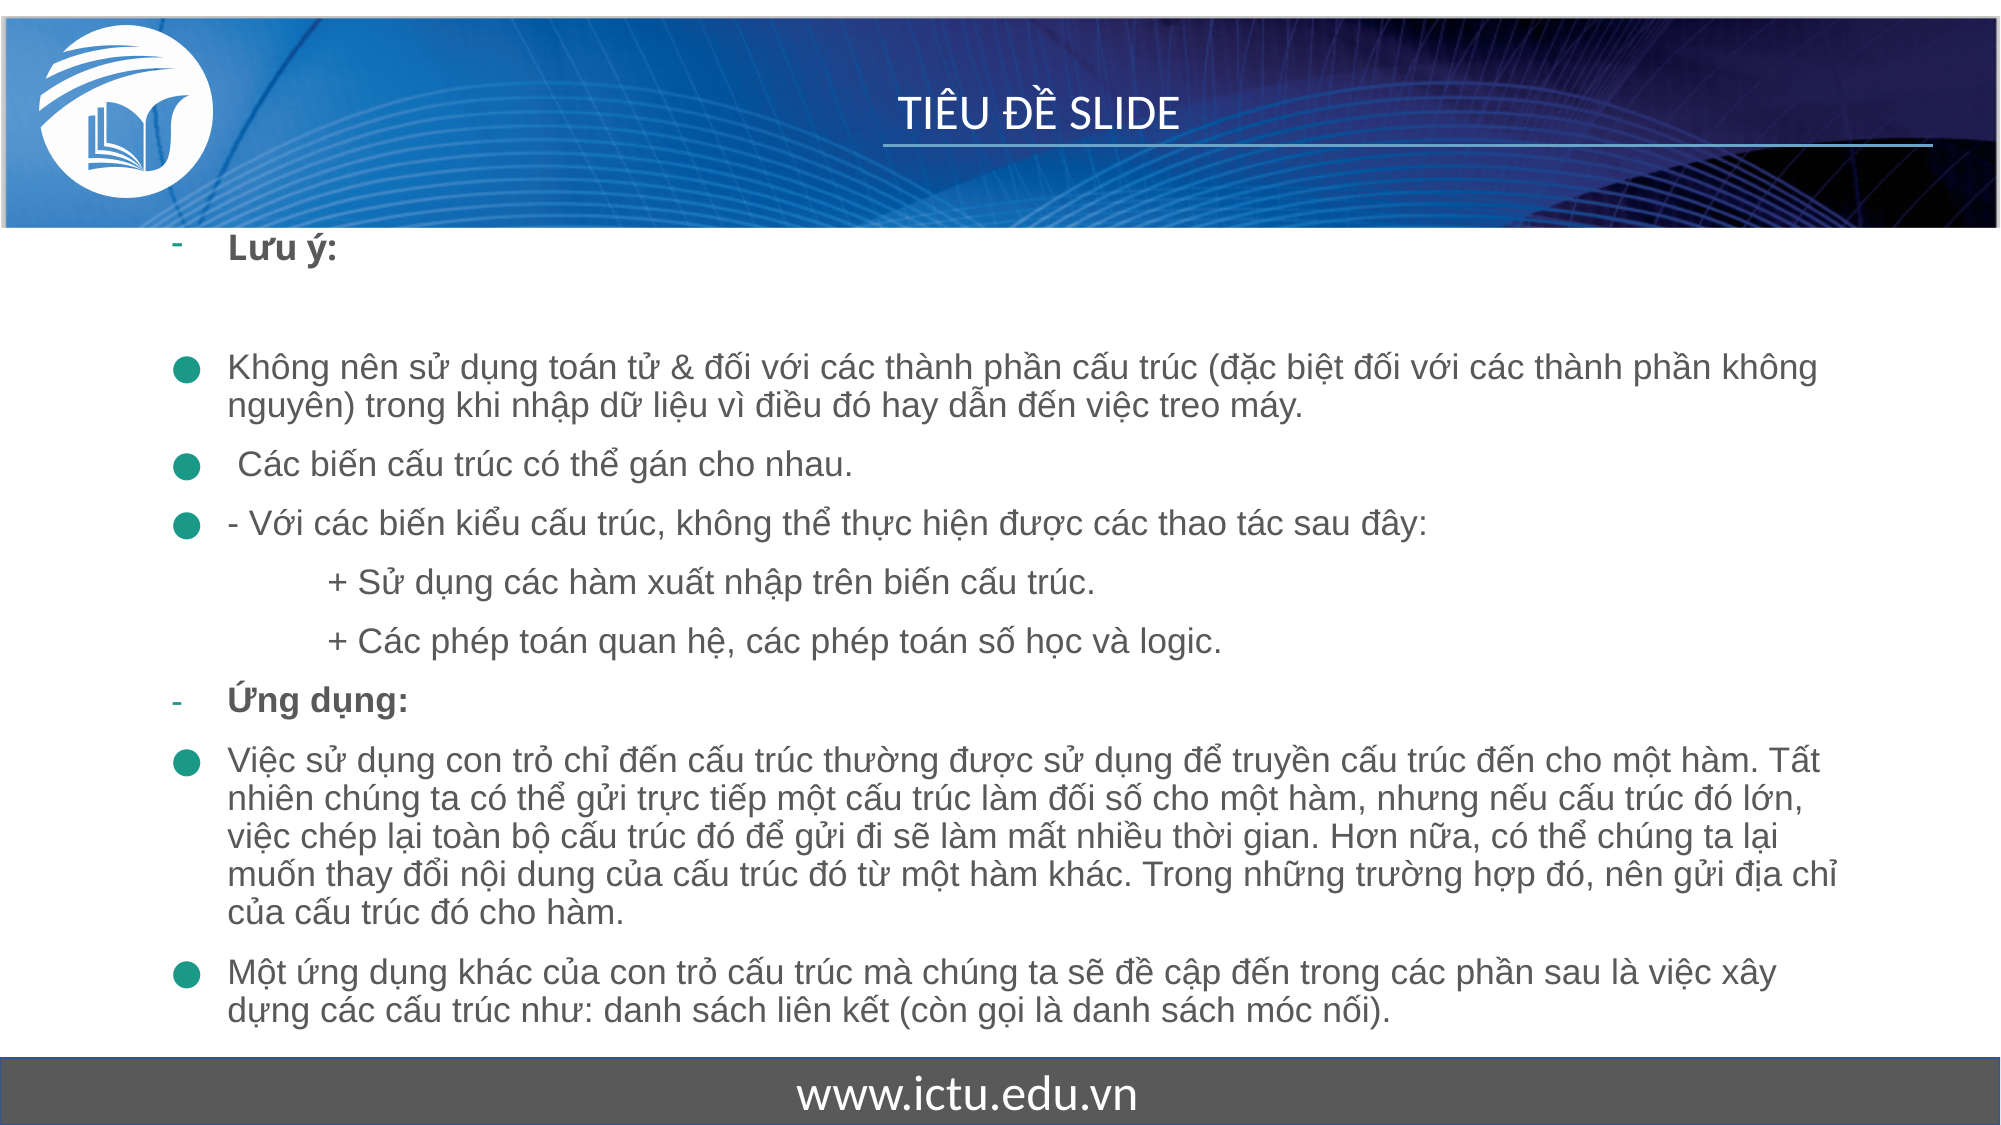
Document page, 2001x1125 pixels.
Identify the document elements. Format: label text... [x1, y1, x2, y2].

list Lưu ý: Không nên sử dụng toán tử & đối với các thành phần cấu trúc (đặc biệt đối với các thành phần không nguyên) trong khi nhập dữ liệu vì điều đó hay dẫn đến việc treo máy. Các biến cấu trúc có thể gán cho nhau. - Với các biến kiểu cấu trúc, không thể thực hiện được các thao tác sau đây: + Sử dụng các hàm xuất nhập trên biến cấu trúc. + Các phép toán quan hệ, các phép toán số học và logic. Ứng dụng: Việc sử dụng con trỏ chỉ đến cấu trúc thường được sử dụng để truyền cấu trúc đến cho một hàm. Tất nhiên chúng ta có thể gửi trực tiếp một cấu trúc làm đối số cho một hàm, nhưng nếu cấu trúc đó lớn, việc chép lại toàn bộ cấu trúc đó để gửi đi sẽ làm mất nhiều thời gian. Hơn nữa, có thể chúng ta lại muốn thay đổi nội dung của cấu trúc đó từ một hàm khác. Trong những trường hợp đó, nên gửi địa chỉ của cấu trúc đó cho hàm. Một ứng dụng khác của con trỏ cấu trúc mà chúng ta sẽ đề cập đến trong các phần sau là việc xây dựng các cấu trúc như: danh sách liên kết (còn gọi là danh sách móc nối). [137, 222, 1863, 1038]
picture [2, 16, 2000, 227]
